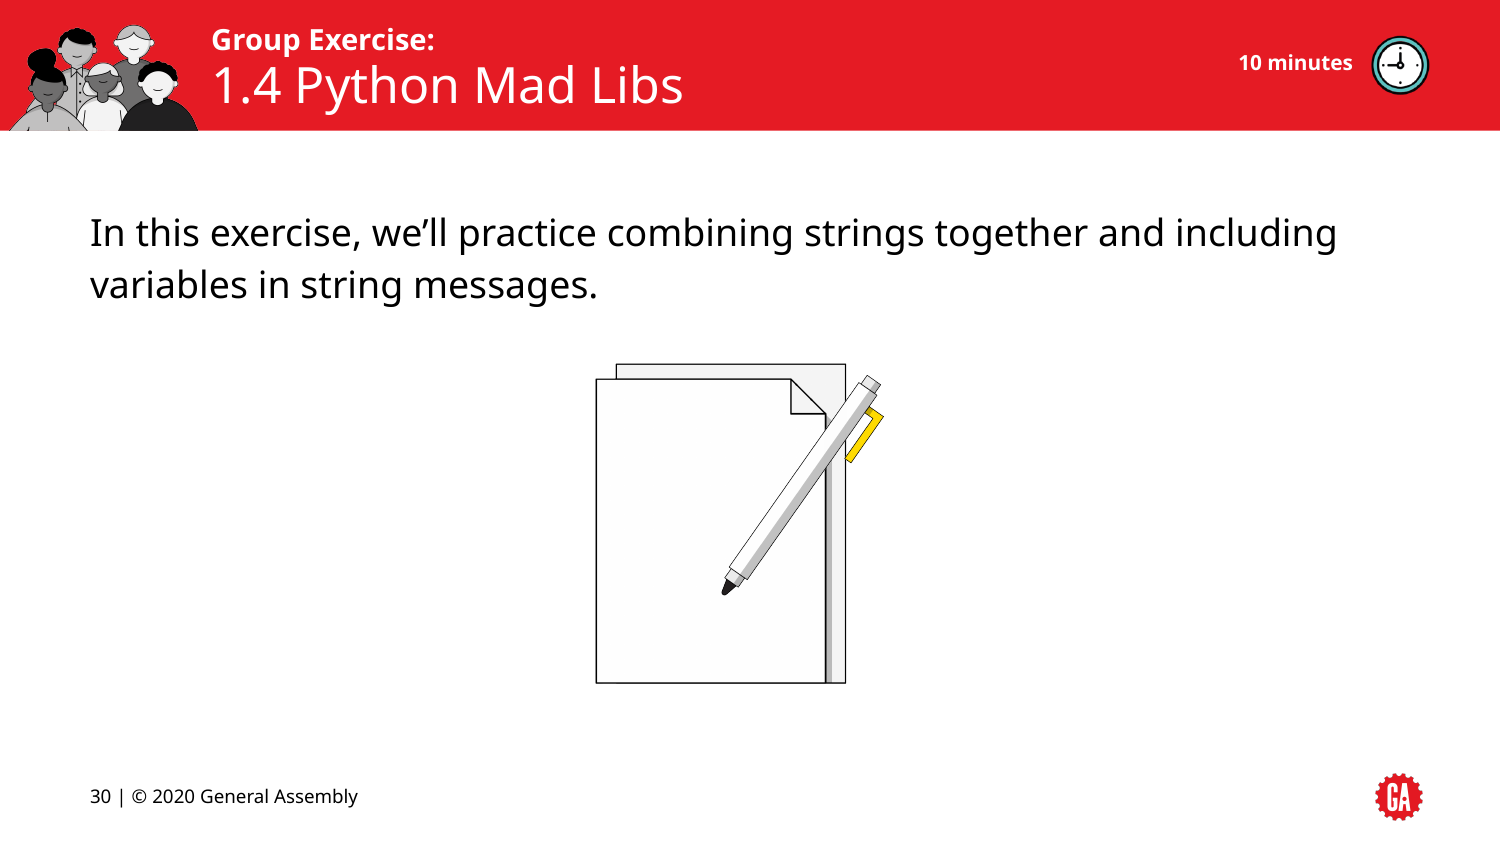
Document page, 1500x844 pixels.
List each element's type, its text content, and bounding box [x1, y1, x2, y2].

picture [1373, 771, 1425, 823]
title 1.4 Python Mad Libs [196, 38, 1018, 115]
subtitle 10 minutes [1148, 34, 1369, 89]
picture [553, 355, 919, 688]
picture [1368, 32, 1433, 98]
list In this exercise, we’ll practice combining strings together and including variables in string messages. [75, 187, 1425, 670]
picture [8, 22, 199, 131]
slide_number ‹#› | © 2020 General Assembly [75, 764, 465, 830]
